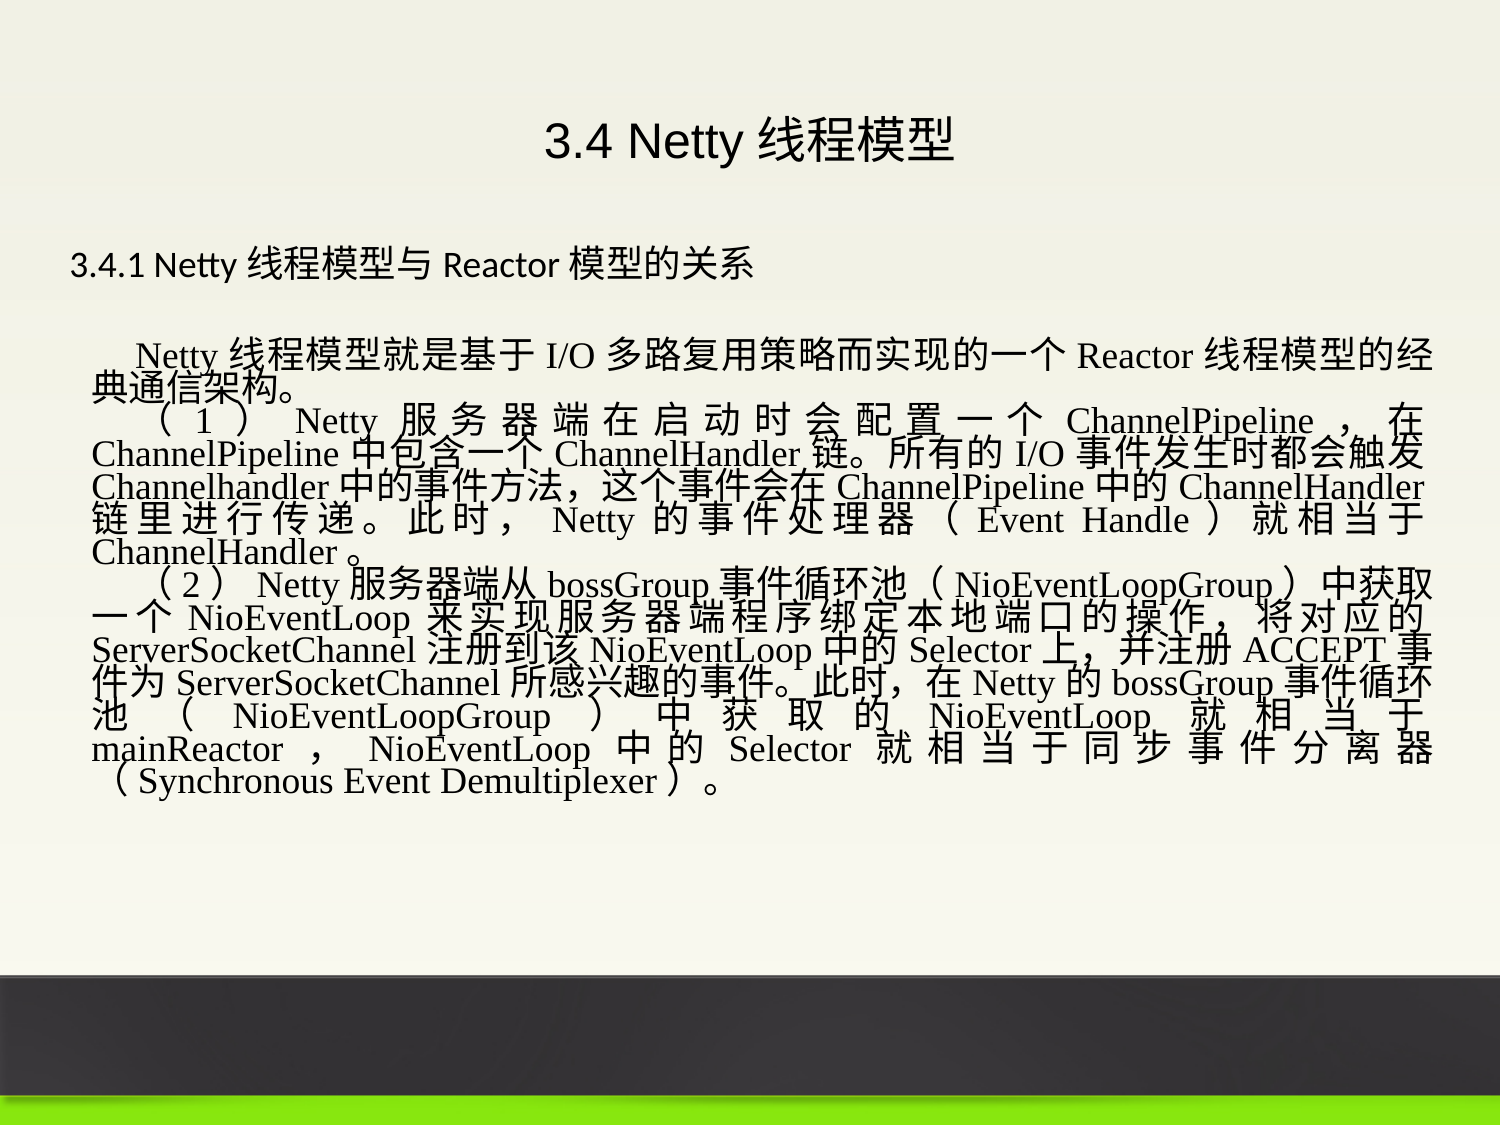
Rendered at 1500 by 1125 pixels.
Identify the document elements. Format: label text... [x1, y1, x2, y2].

text_box Netty线程模型就是基于I/O多路复用策略而实现的一个Reactor线程模型的经典通信架构。 （1）Netty服务器端在启动时会配置一个ChannelPipeline，在ChannelPipeline中包含一个ChannelHandler链。所有的I/O事件发生时都会触发Channelhandler中的事件方法，这个事件会在ChannelPipeline中的ChannelHandler链里进行传递。此时，Netty的事件处理器（Event Handle）就相当于ChannelHandler。 （2）Netty服务器端从bossGroup事件循环池（NioEventLoopGroup）中获取一个NioEventLoop来实现服务器端程序绑定本地端口的操作，将对应的ServerSocketChannel注册到该NioEventLoop中的Selector上，并注册ACCEPT事件为ServerSocketChannel所感兴趣的事件。此时，在Netty的bossGroup事件循环池（NioEventLoopGroup）中获取的NioEventLoop就相当于mainReactor，NioEventLoop中的Selector就相当于同步事件分离器（Synchronous Event Demultiplexer）。 [32, 335, 1449, 809]
text_box 3.4.1 Netty线程模型与Reactor模型的关系 [54, 232, 1125, 293]
picture [0, 0, 1500, 1125]
title 3.4 Netty线程模型 [74, 44, 1426, 234]
